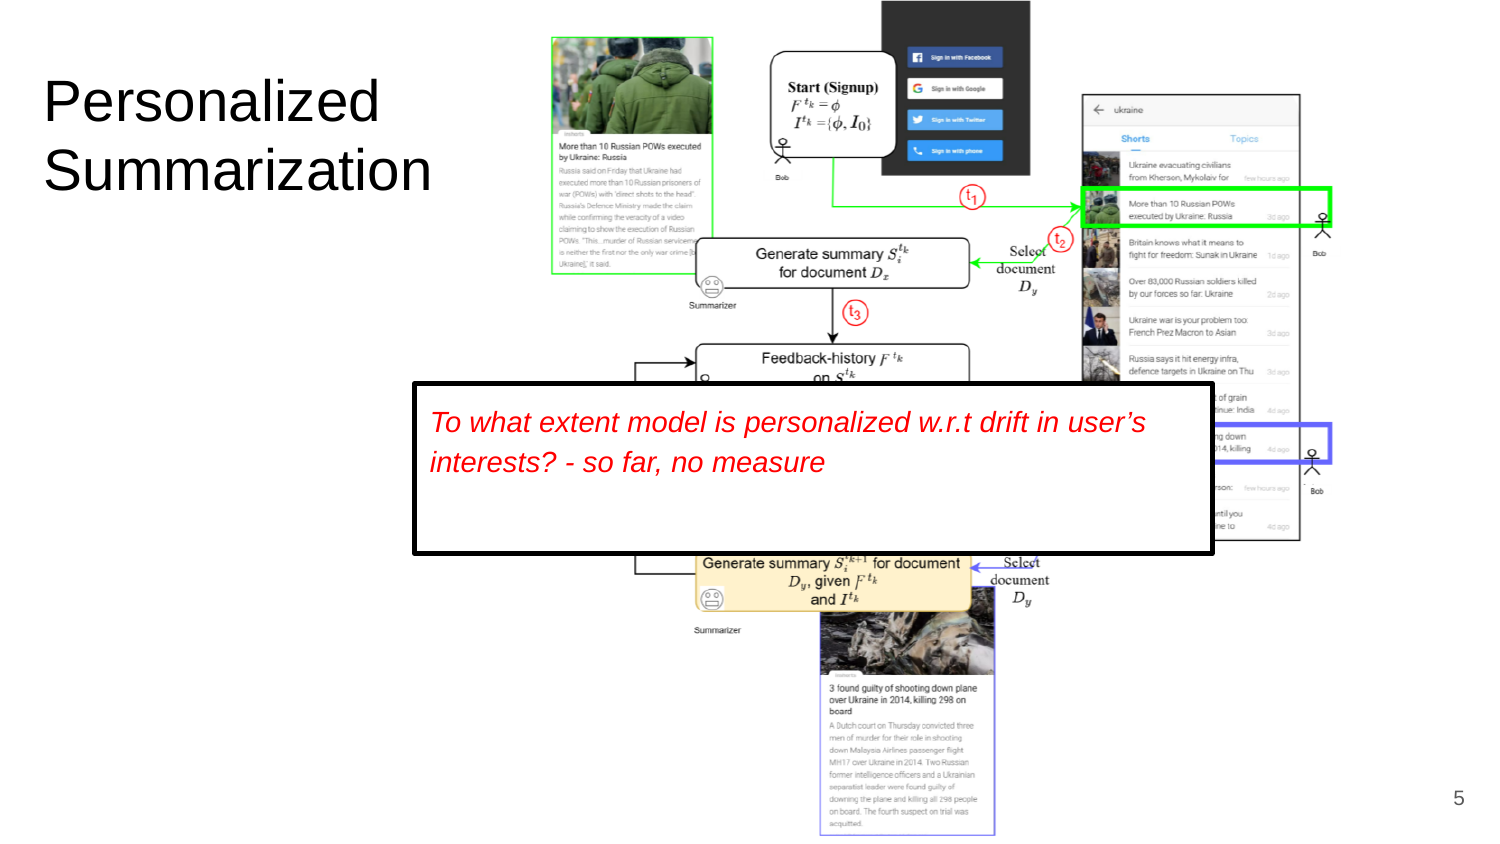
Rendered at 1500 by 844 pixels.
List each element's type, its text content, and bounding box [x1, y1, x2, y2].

text_box To what extent model is personalized w.r.t drift in user’s interests? - so far, no measure [414, 383, 535, 554]
slide_number ‹#› [1389, 764, 1480, 830]
picture [540, 0, 1360, 844]
title Personalized Summarization [29, 47, 520, 220]
